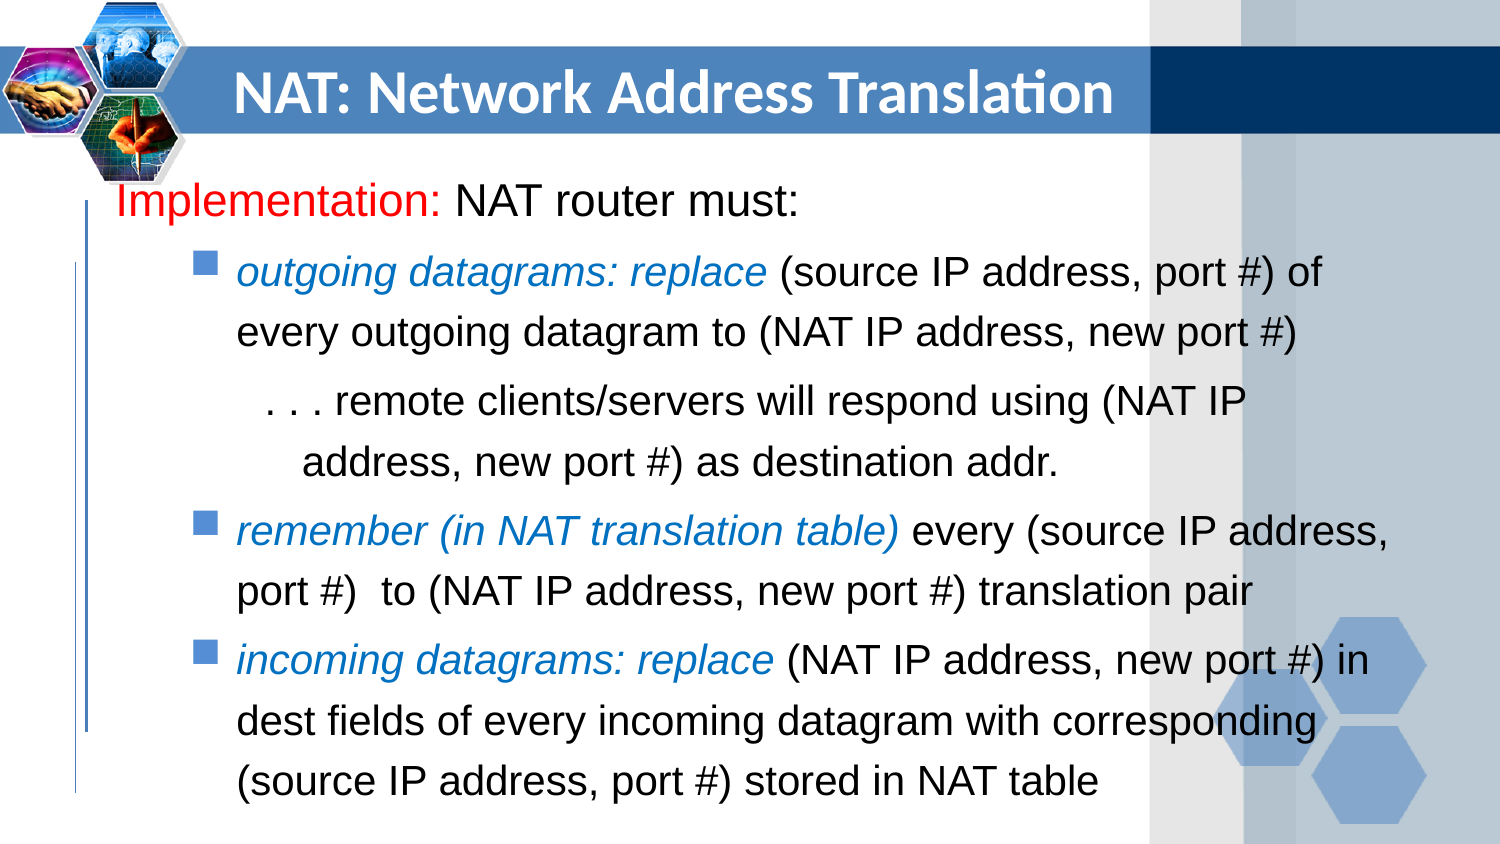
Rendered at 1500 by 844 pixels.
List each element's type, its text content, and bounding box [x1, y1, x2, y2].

picture [0, 0, 1500, 844]
list Implementation: NAT router must: outgoing datagrams: replace (source IP address, port #) of every outgoing datagram to (NAT IP address, new port #) . . . remote clients/servers will respond using (NAT IP address, new port #) as destination addr. remember (in NAT translation table) every (source IP address, port #) to (NAT IP address, new port #) translation pair incoming datagrams: replace (NAT IP address, new port #) in dest fields of every incoming datagram with corresponding (source IP address, port #) stored in NAT table [100, 173, 1424, 844]
list NAT: Network Address Translation [218, 43, 1188, 115]
